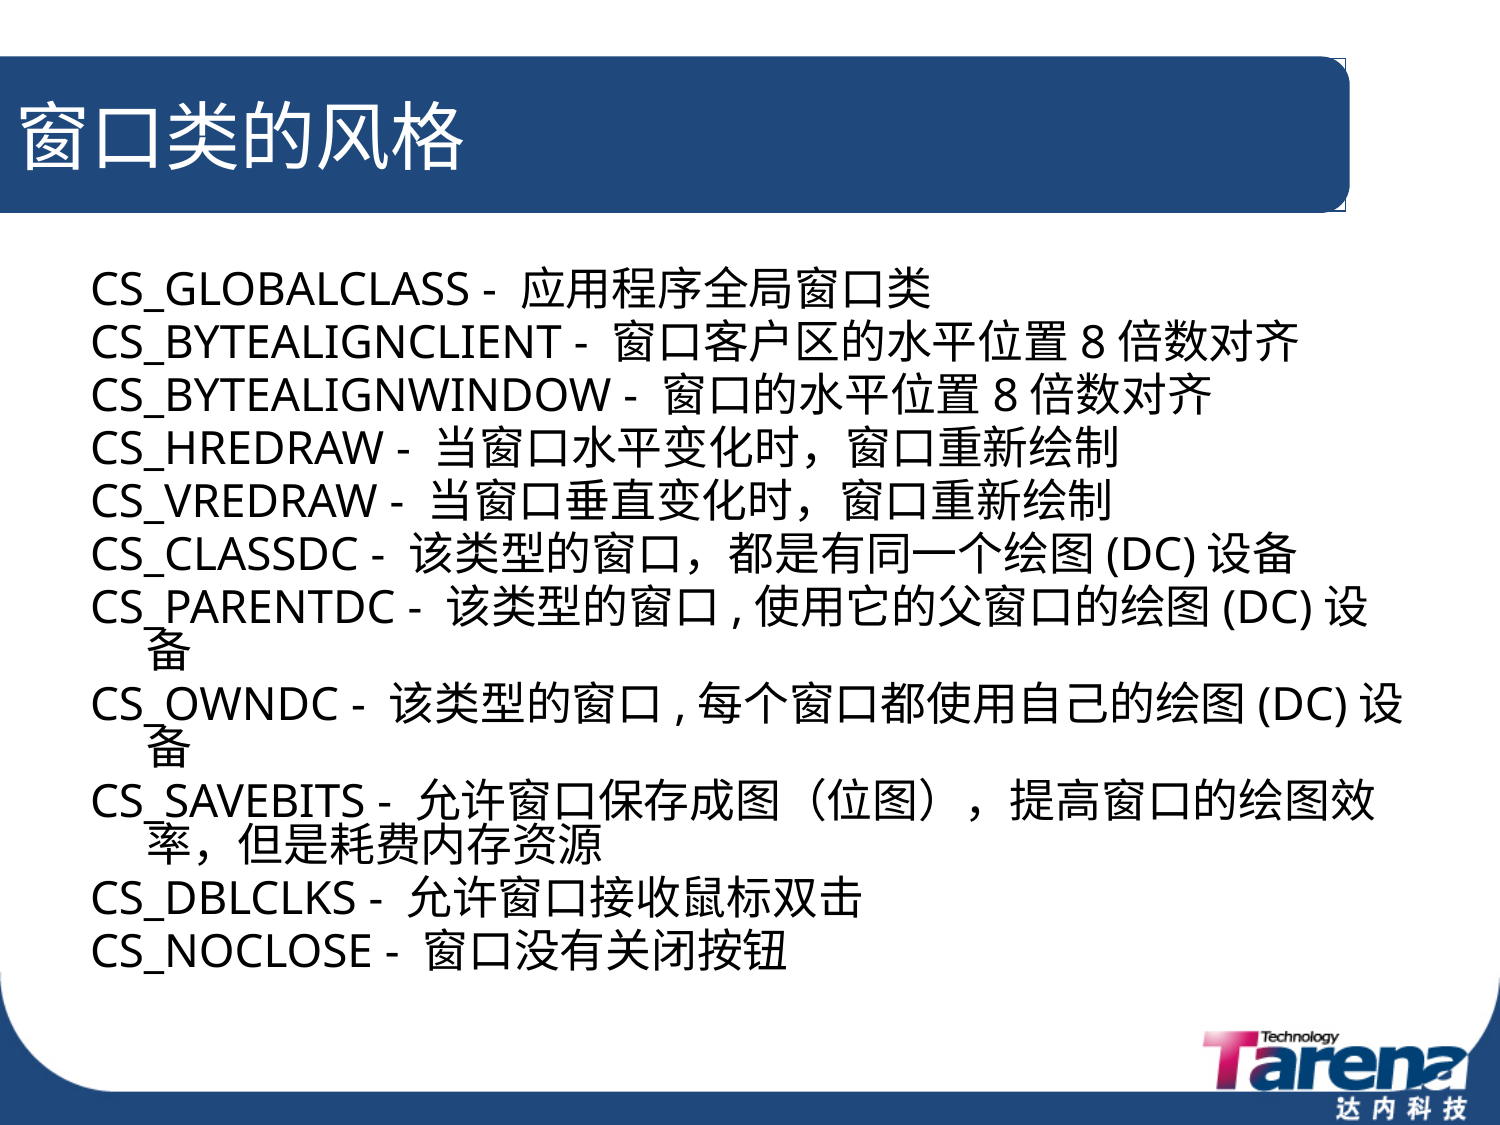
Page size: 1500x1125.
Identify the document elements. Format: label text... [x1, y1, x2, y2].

list CS_GLOBALCLASS - 应用程序全局窗口类 CS_BYTEALIGNCLIENT - 窗口客户区的水平位置8倍数对齐 CS_BYTEALIGNWINDOW - 窗口的水平位置8倍数对齐 CS_HREDRAW - 当窗口水平变化时，窗口重新绘制 CS_VREDRAW - 当窗口垂直变化时，窗口重新绘制 CS_CLASSDC - 该类型的窗口，都是有同一个绘图(DC)设备 CS_PARENTDC - 该类型的窗口,使用它的父窗口的绘图(DC)设备 CS_OWNDC - 该类型的窗口,每个窗口都使用自己的绘图(DC)设备 CS_SAVEBITS - 允许窗口保存成图（位图），提高窗口的绘图效率，但是耗费内存资源 CS_DBLCLKS - 允许窗口接收鼠标双击 CS_NOCLOSE - 窗口没有关闭按钮 [74, 262, 1426, 1006]
title 窗口类的风格 [0, 58, 1346, 212]
picture [0, 0, 1500, 1125]
